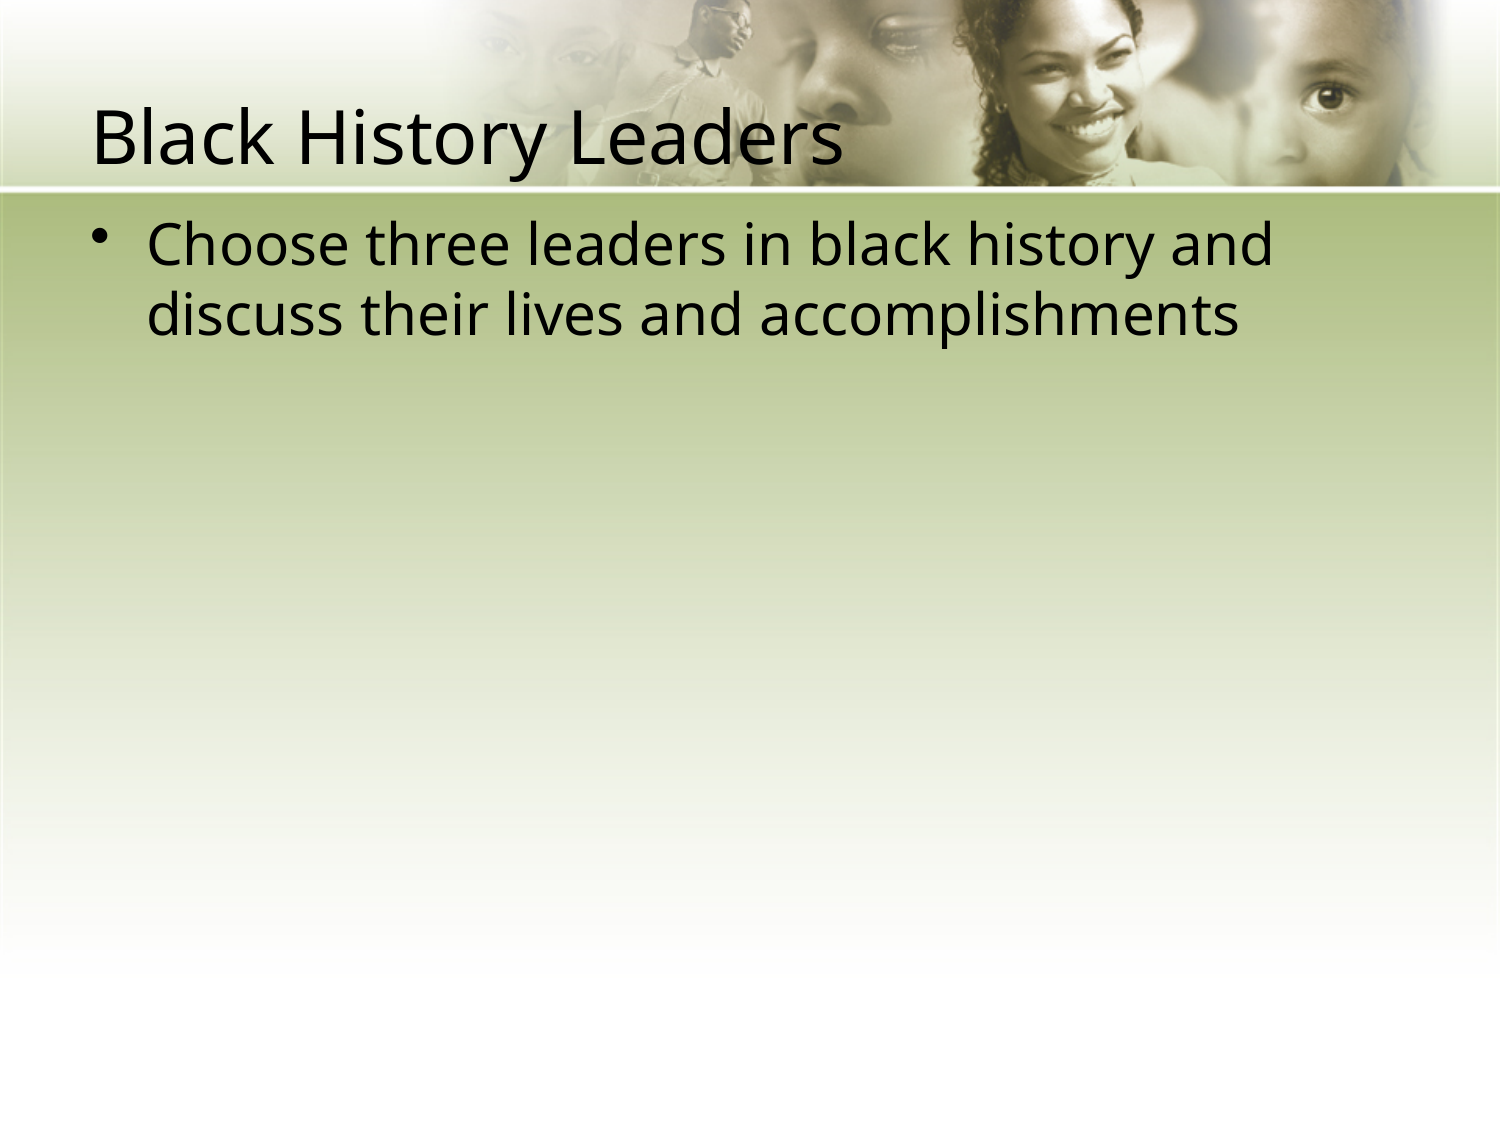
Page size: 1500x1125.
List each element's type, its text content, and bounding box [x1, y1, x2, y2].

title Black History Leaders [75, 12, 1188, 188]
list Choose three leaders in black history and discuss their lives and accomplishments [75, 200, 1425, 975]
picture [0, 0, 1500, 1125]
